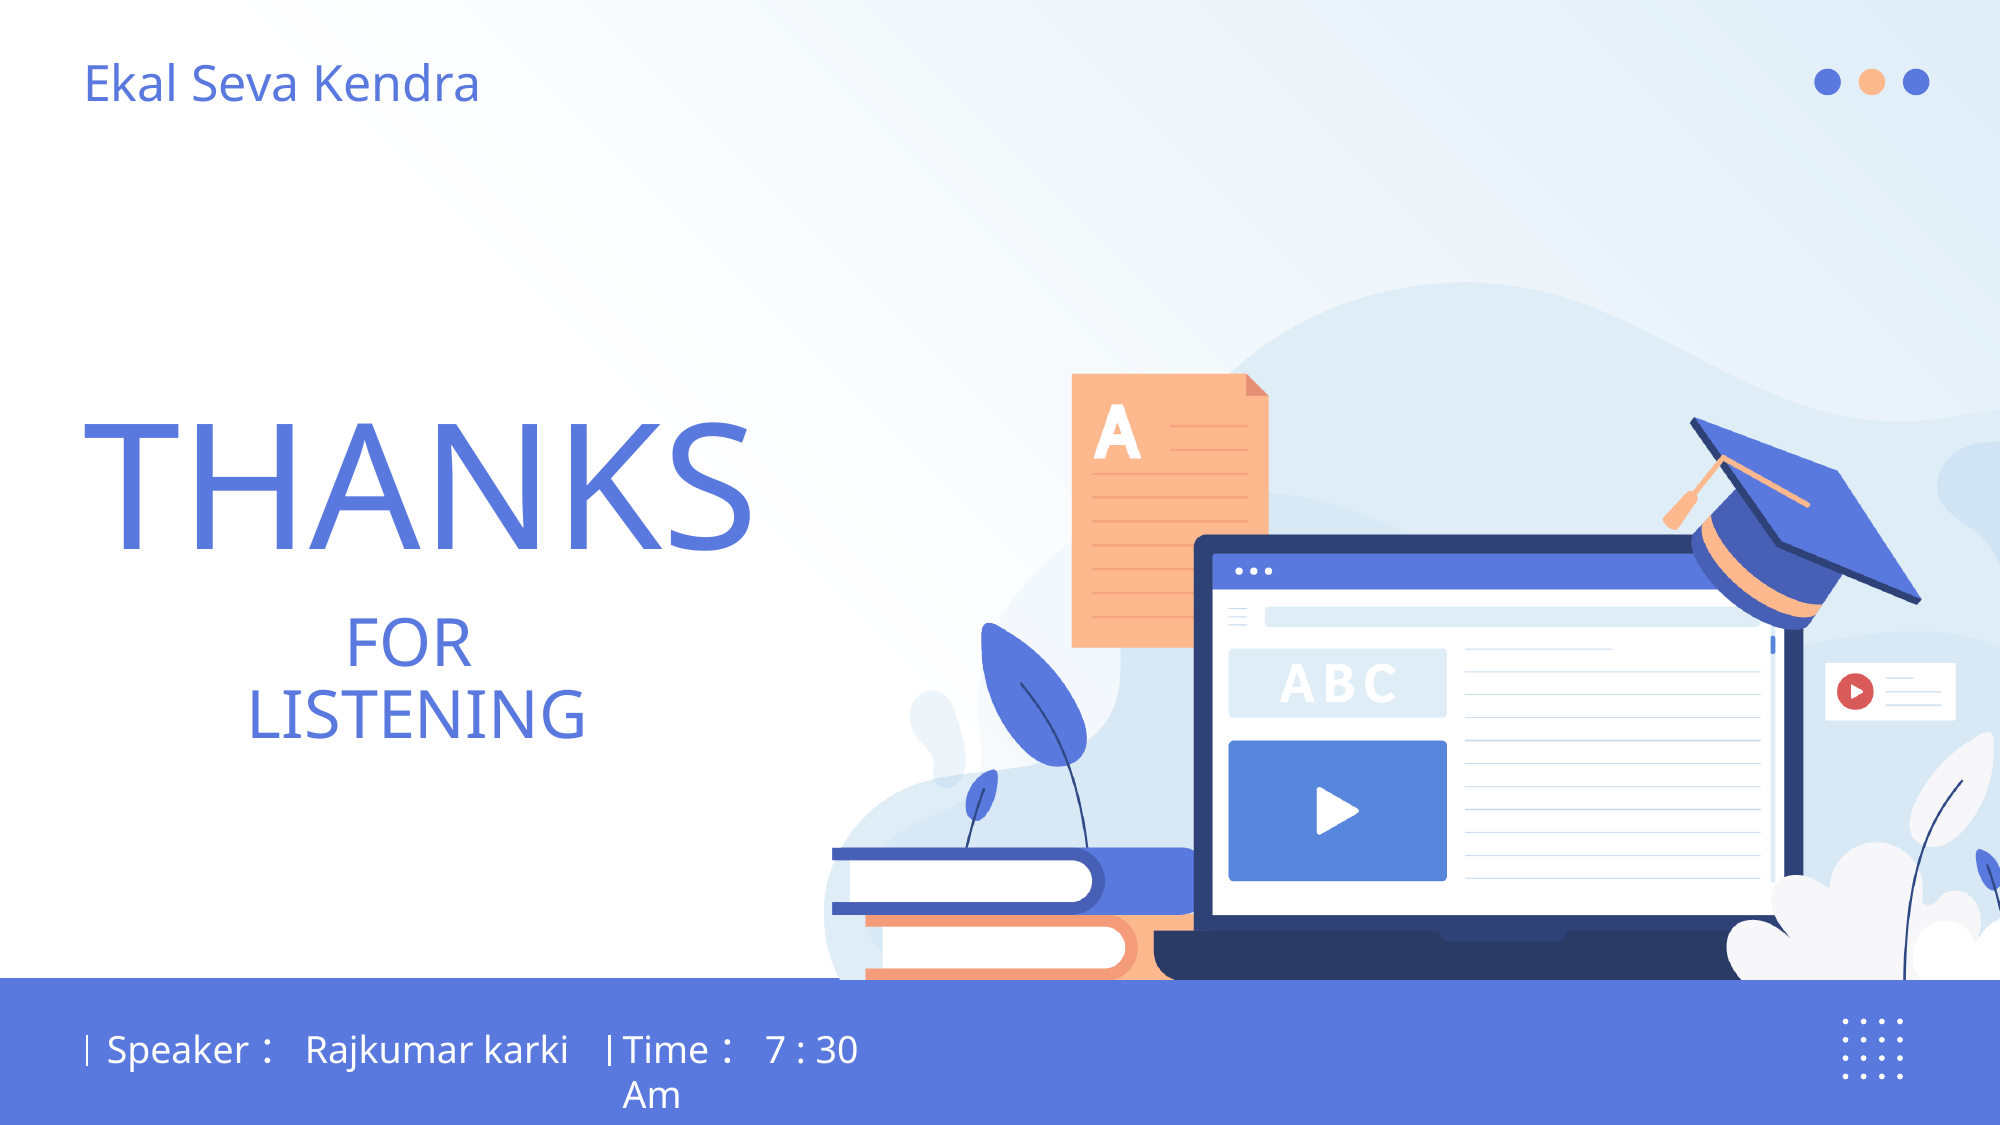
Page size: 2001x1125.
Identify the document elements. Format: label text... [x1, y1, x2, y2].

text_box for listening [170, 601, 665, 761]
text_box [1842, 1018, 1903, 1080]
picture [823, 282, 2000, 980]
text_box [0, 977, 2000, 1125]
text_box Speaker：Rajkumar karki [92, 1018, 601, 1079]
text_box Time：7 : 30 Am [607, 1018, 940, 1124]
text_box thanks [68, 390, 823, 595]
text_box Ekal Seva Kendra [68, 44, 507, 119]
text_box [1814, 68, 1930, 96]
